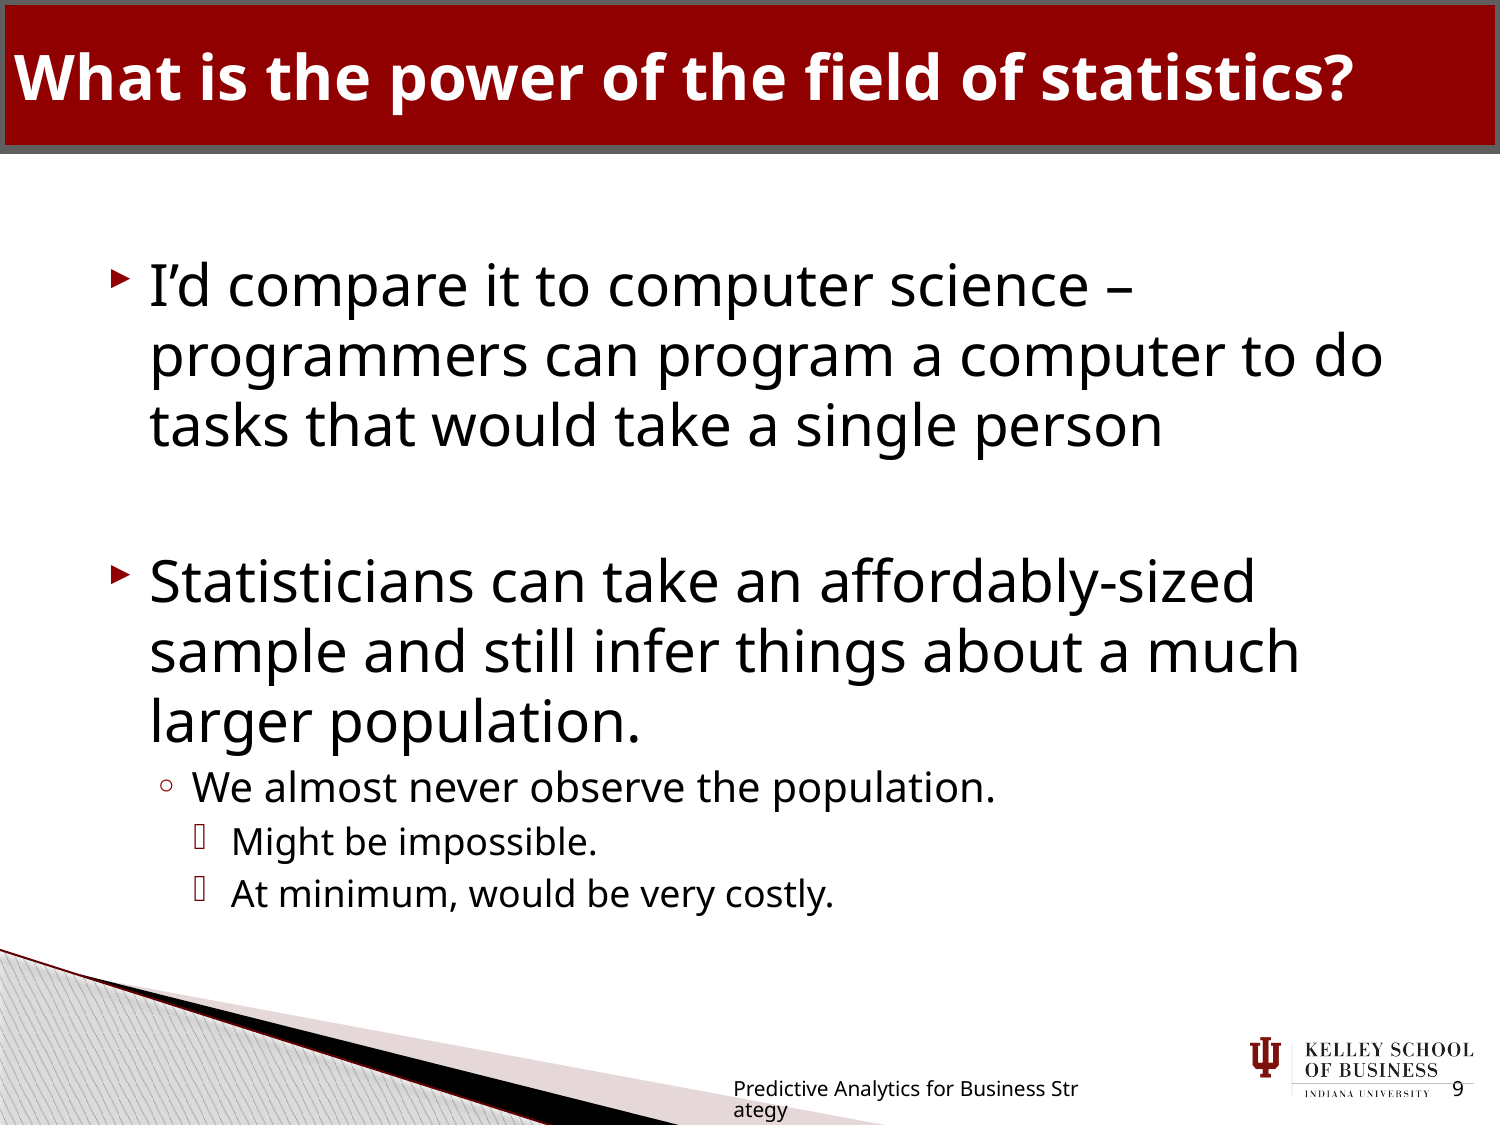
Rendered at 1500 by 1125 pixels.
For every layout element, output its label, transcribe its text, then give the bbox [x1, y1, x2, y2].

list I’d compare it to computer science – programmers can program a computer to do tasks that would take a single person Statisticians can take an affordably-sized sample and still infer things about a much larger population. We almost never observe the population. Might be impossible. At minimum, would be very costly. [75, 162, 1425, 988]
picture [1249, 1037, 1476, 1101]
title What is the power of the field of statistics? [0, 0, 1500, 154]
footer Predictive Analytics for Business Strategy [718, 1051, 1105, 1112]
slide_number 9 [1468, 1107, 1479, 1112]
